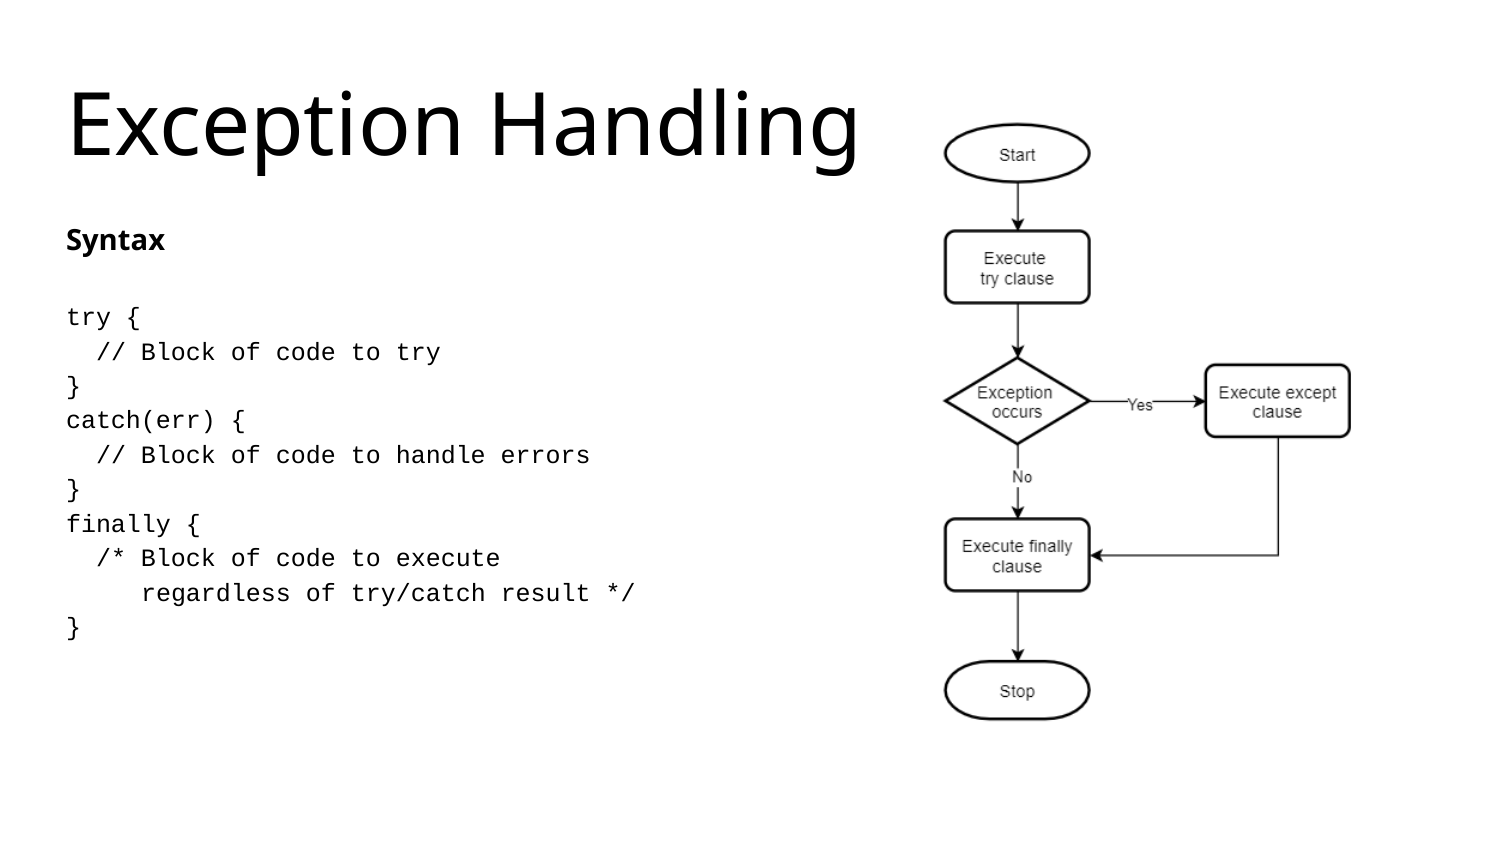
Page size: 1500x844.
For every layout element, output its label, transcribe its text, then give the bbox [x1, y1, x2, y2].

list Syntax try { // Block of code to try } catch(err) { // Block of code to handle errors } finally { /* Block of code to execute regardless of try/catch result */ } [51, 200, 816, 752]
picture [933, 119, 1357, 726]
title Exception Handling [51, 51, 1449, 189]
